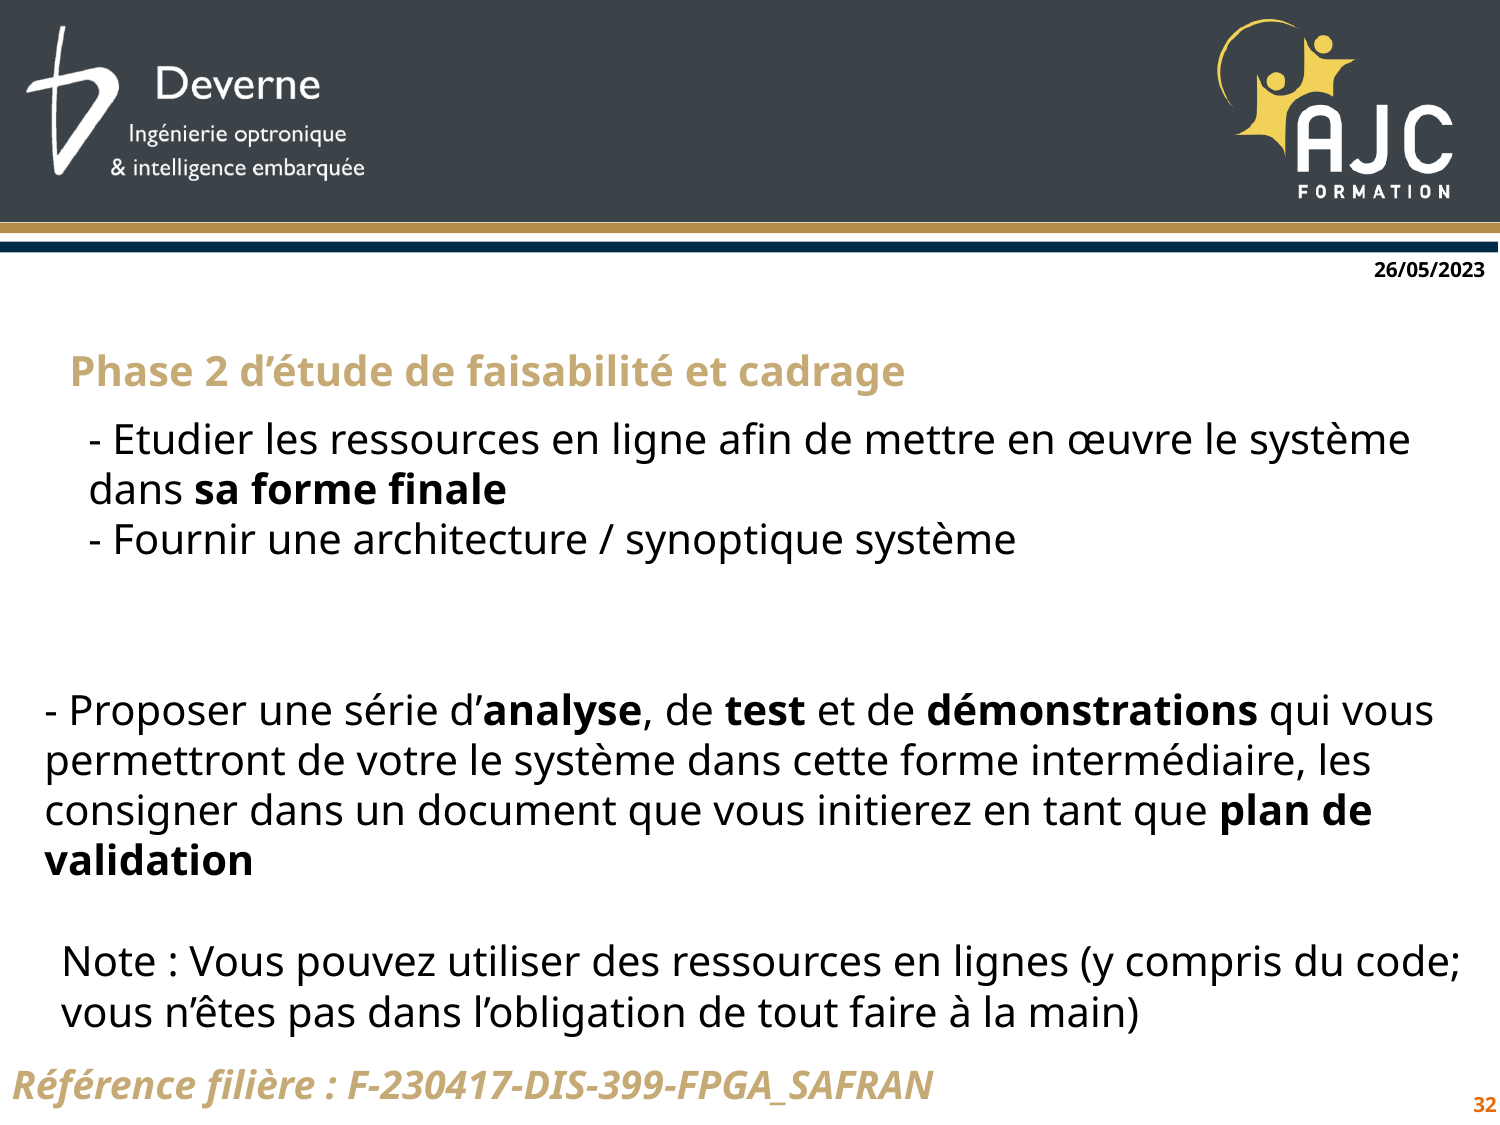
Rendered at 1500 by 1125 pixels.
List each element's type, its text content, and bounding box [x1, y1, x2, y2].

picture [26, 25, 399, 197]
text_box [0, 0, 1187, 224]
text_box 26/05/2023 [1357, 249, 1500, 290]
picture [1193, 0, 1489, 230]
text_box Note : Vous pouvez utiliser des ressources en lignes (y compris du code; vous n’êtes pas dans l’obligation de tout faire à la main) [0, 927, 1500, 1125]
text_box - Proposer une série d’analyse, de test et de démonstrations qui vous permettront de votre le système dans cette forme intermédiaire, les consigner dans un document que vous initierez en tant que plan de validation [0, 676, 1500, 898]
text_box [1494, 0, 1500, 224]
text_box Phase 2 d’étude de faisabilité et cadrage [0, 337, 1500, 449]
text_box - Etudier les ressources en ligne afin de mettre en œuvre le système dans sa forme finale - Fournir une architecture / synoptique système [0, 449, 1500, 609]
